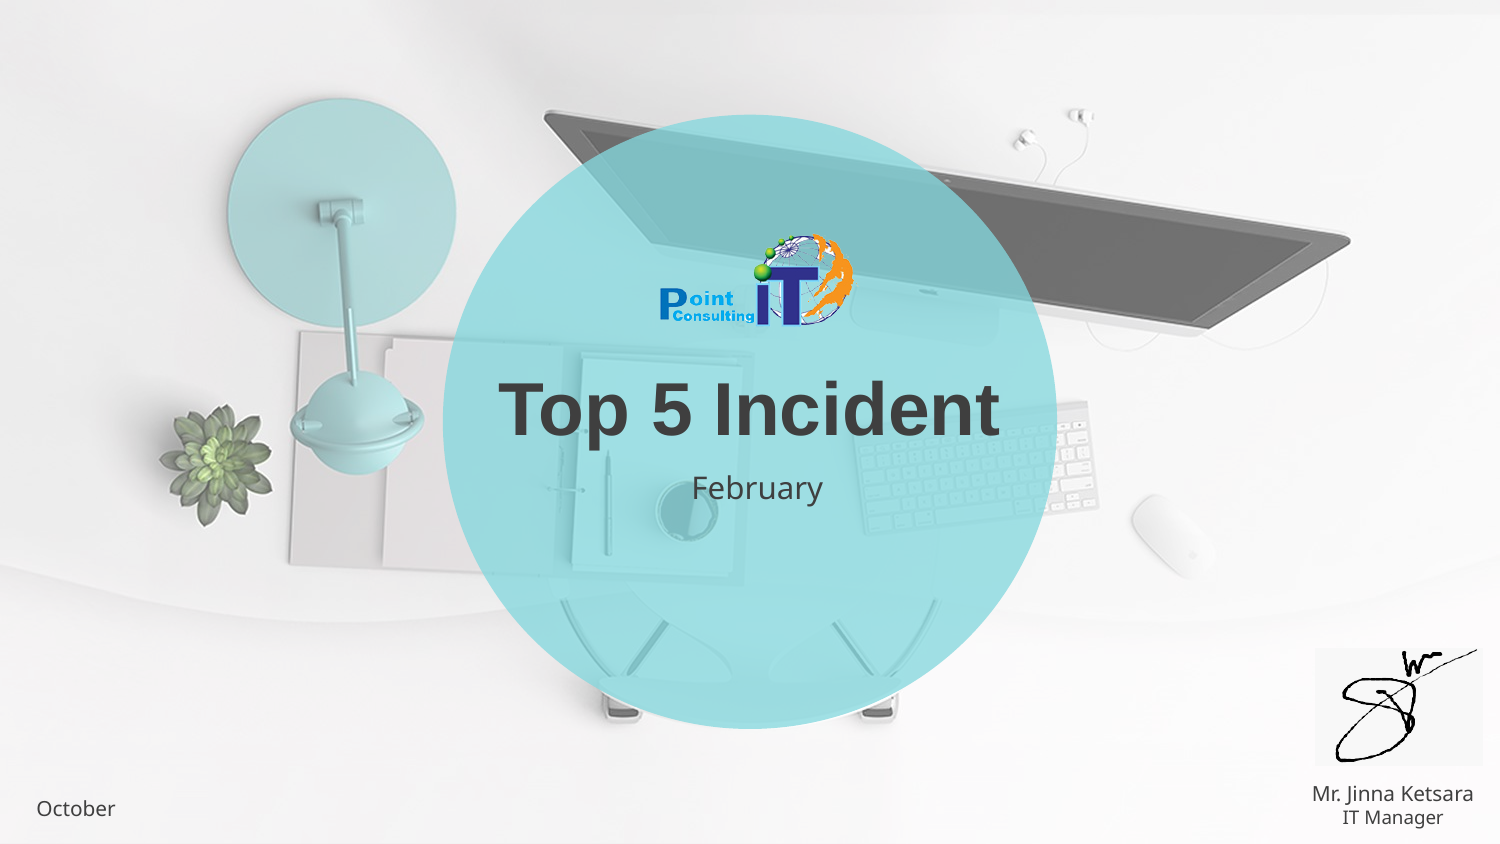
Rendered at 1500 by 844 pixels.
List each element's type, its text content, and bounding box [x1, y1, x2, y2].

picture [1315, 648, 1483, 766]
text_box October [0, 782, 174, 833]
text_box ไม่มี [0, 0, 1500, 844]
text_box Mr. Jinna Ketsara IT Manager [1248, 765, 1500, 843]
list February [450, 463, 1065, 511]
list Top 5 Incident [442, 357, 1058, 453]
picture [641, 222, 873, 341]
